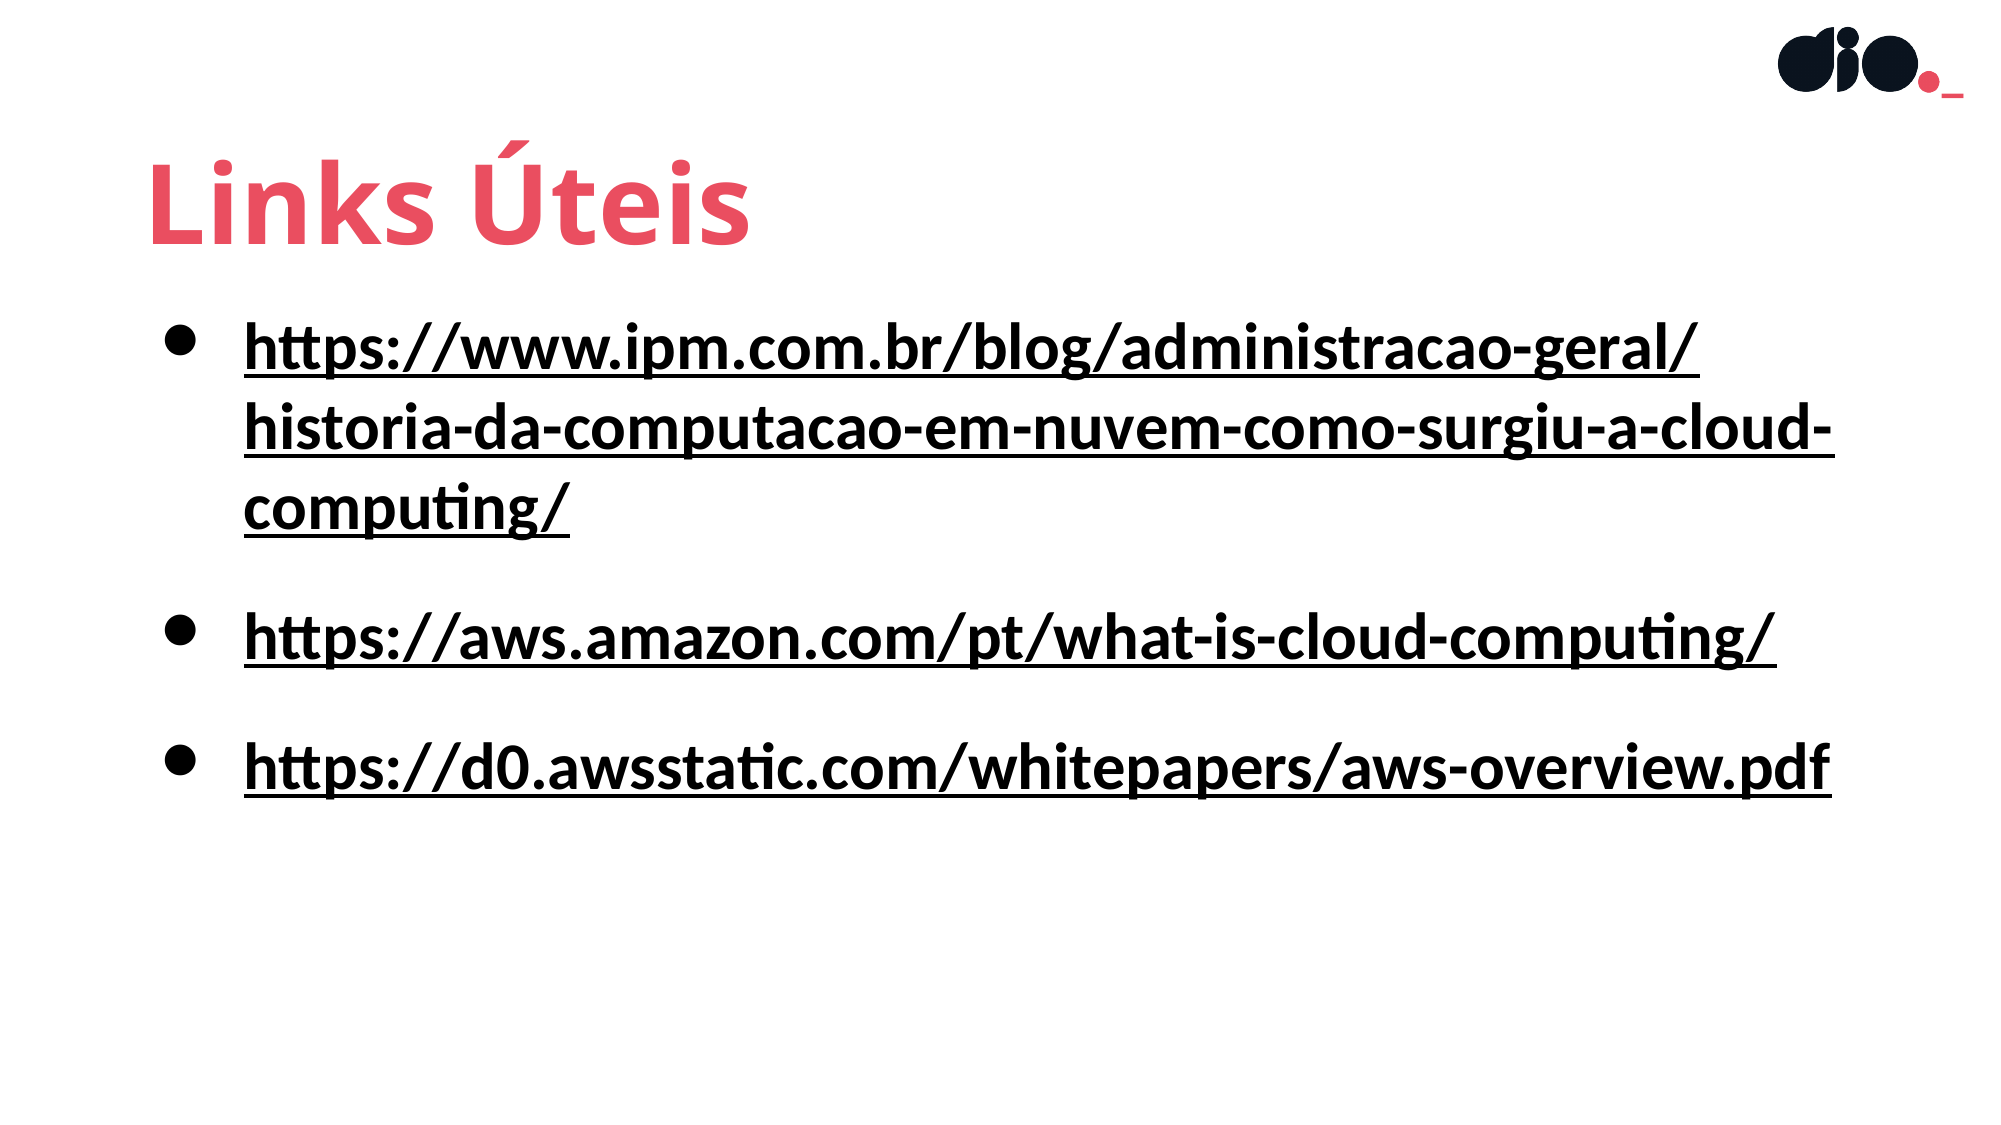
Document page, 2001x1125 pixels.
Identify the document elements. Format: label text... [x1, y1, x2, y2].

picture [1777, 26, 1964, 99]
text_box Links Úteis [123, 98, 1878, 283]
text_box https://www.ipm.com.br/blog/administracao-geral/historia-da-computacao-em-nuvem-como-surgiu-a-cloud-computing/ https://aws.amazon.com/pt/what-is-cloud-computing/ https://d0.awsstatic.com/whitepapers/aws-overview.pdf [123, 283, 1878, 1039]
